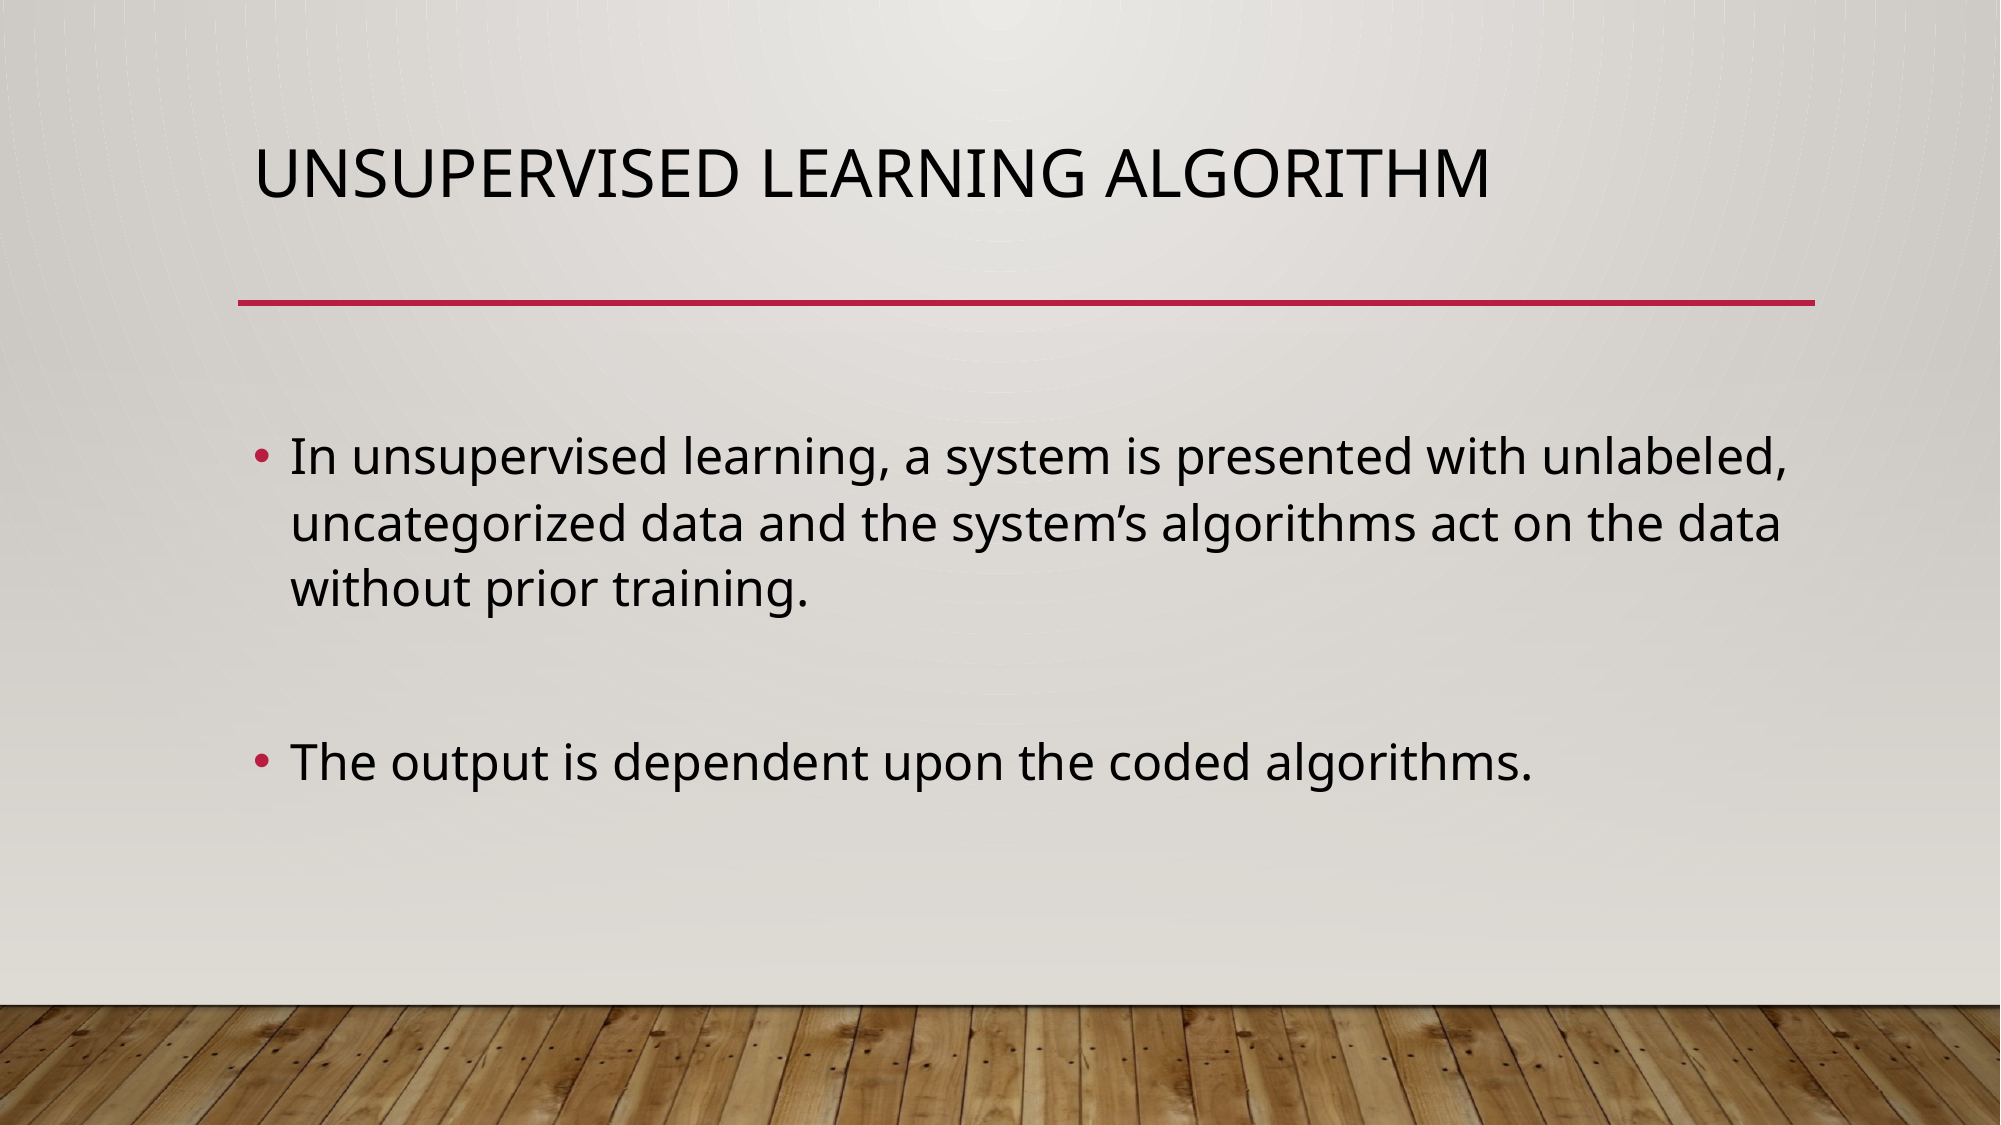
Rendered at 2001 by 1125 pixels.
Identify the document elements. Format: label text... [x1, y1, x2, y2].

title unsupervised Learning Algorithm [238, 131, 1814, 305]
list In unsupervised learning, a system is presented with unlabeled, uncategorized data and the system’s algorithms act on the data without prior training. The output is dependent upon the coded algorithms. [238, 330, 1814, 897]
picture [0, 1005, 2000, 1125]
